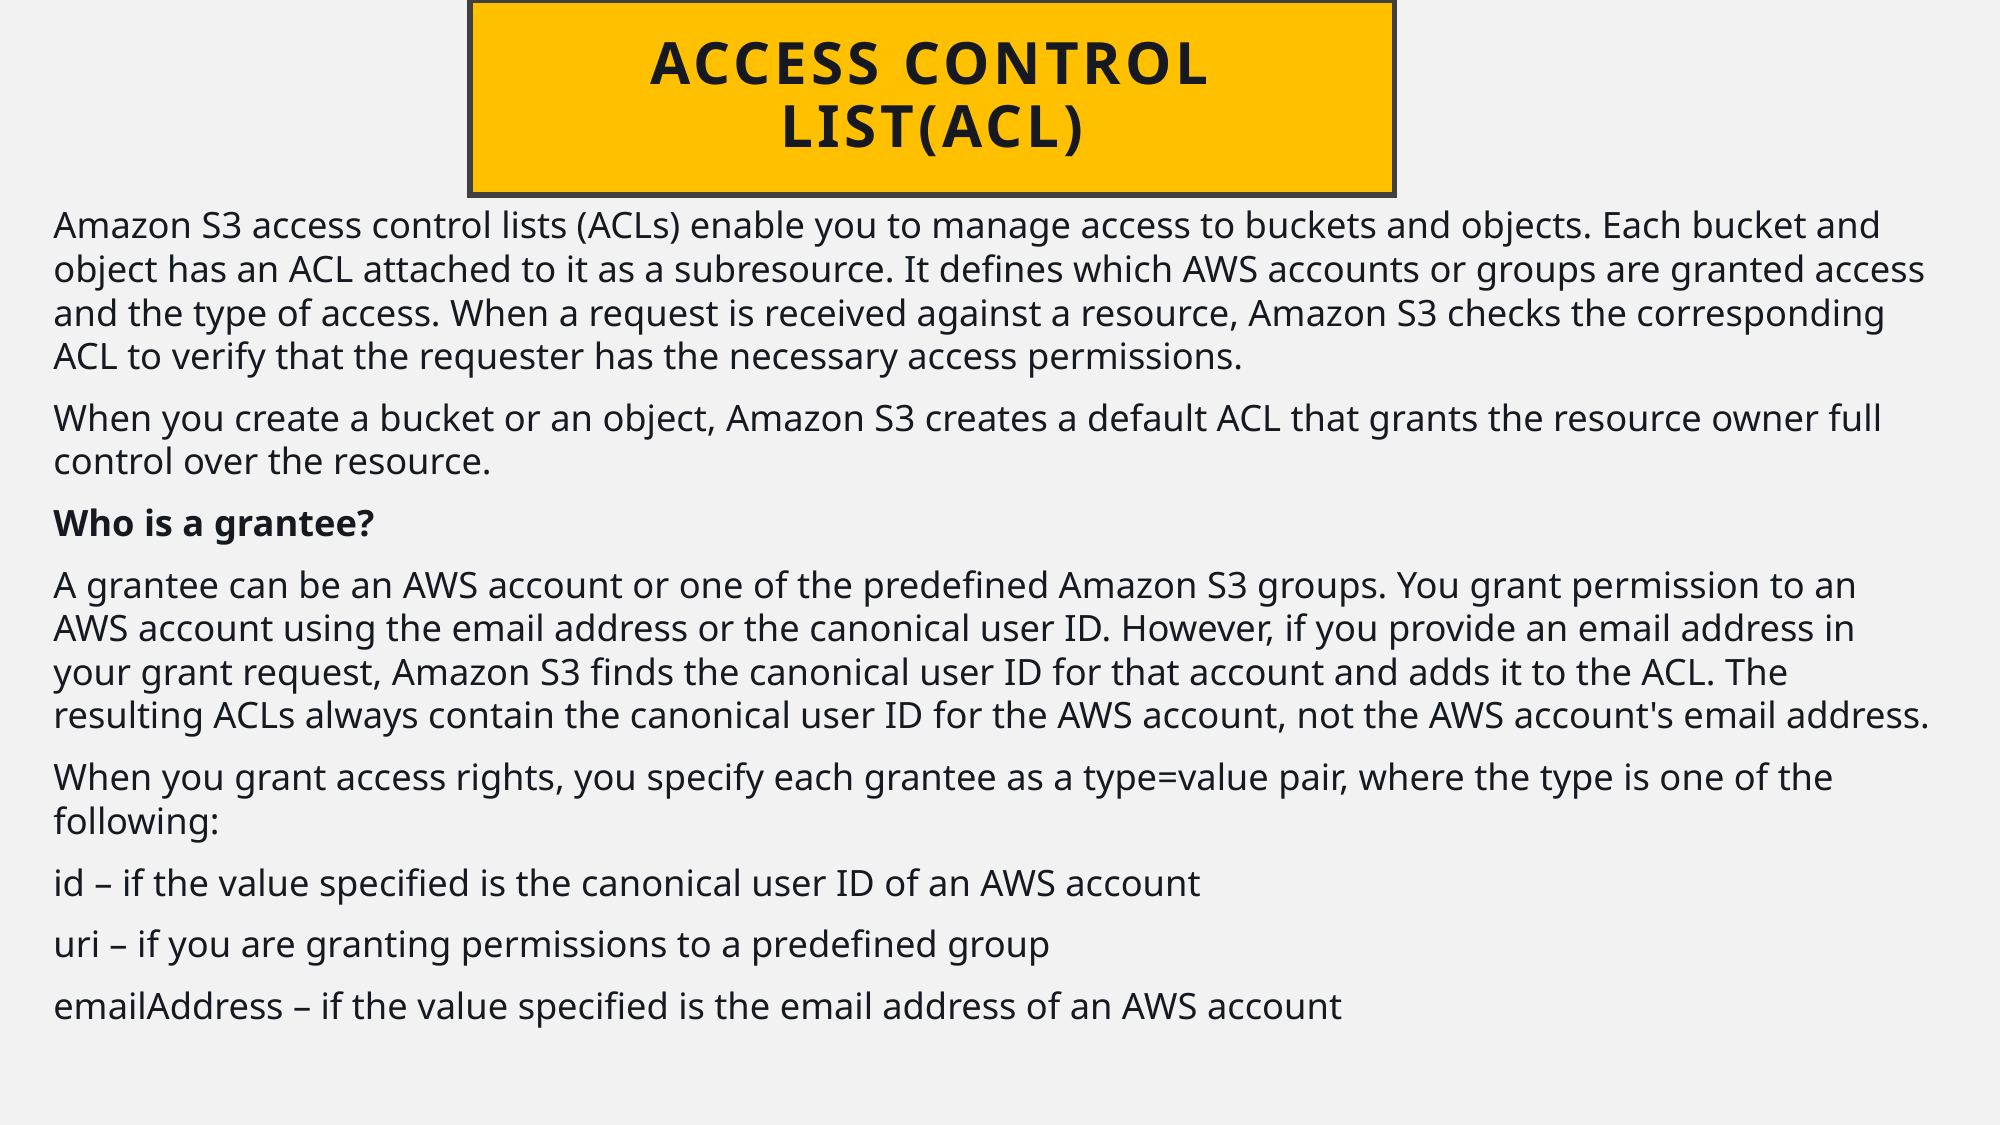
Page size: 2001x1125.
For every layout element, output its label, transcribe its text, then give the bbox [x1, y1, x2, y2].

title ACCESS CONTROL LIST(ACL) [467, 0, 1397, 195]
list Amazon S3 access control lists (ACLs) enable you to manage access to buckets and objects. Each bucket and object has an ACL attached to it as a subresource. It defines which AWS accounts or groups are granted access and the type of access. When a request is received against a resource, Amazon S3 checks the corresponding ACL to verify that the requester has the necessary access permissions. When you create a bucket or an object, Amazon S3 creates a default ACL that grants the resource owner full control over the resource. Who is a grantee? A grantee can be an AWS account or one of the predefined Amazon S3 groups. You grant permission to an AWS account using the email address or the canonical user ID. However, if you provide an email address in your grant request, Amazon S3 finds the canonical user ID for that account and adds it to the ACL. The resulting ACLs always contain the canonical user ID for the AWS account, not the AWS account's email address. When you grant access rights, you specify each grantee as a type=value pair, where the type is one of the following: id – if the value specified is the canonical user ID of an AWS account uri – if you are granting permissions to a predefined group emailAddress – if the value specified is the email address of an AWS account [38, 195, 1954, 1078]
